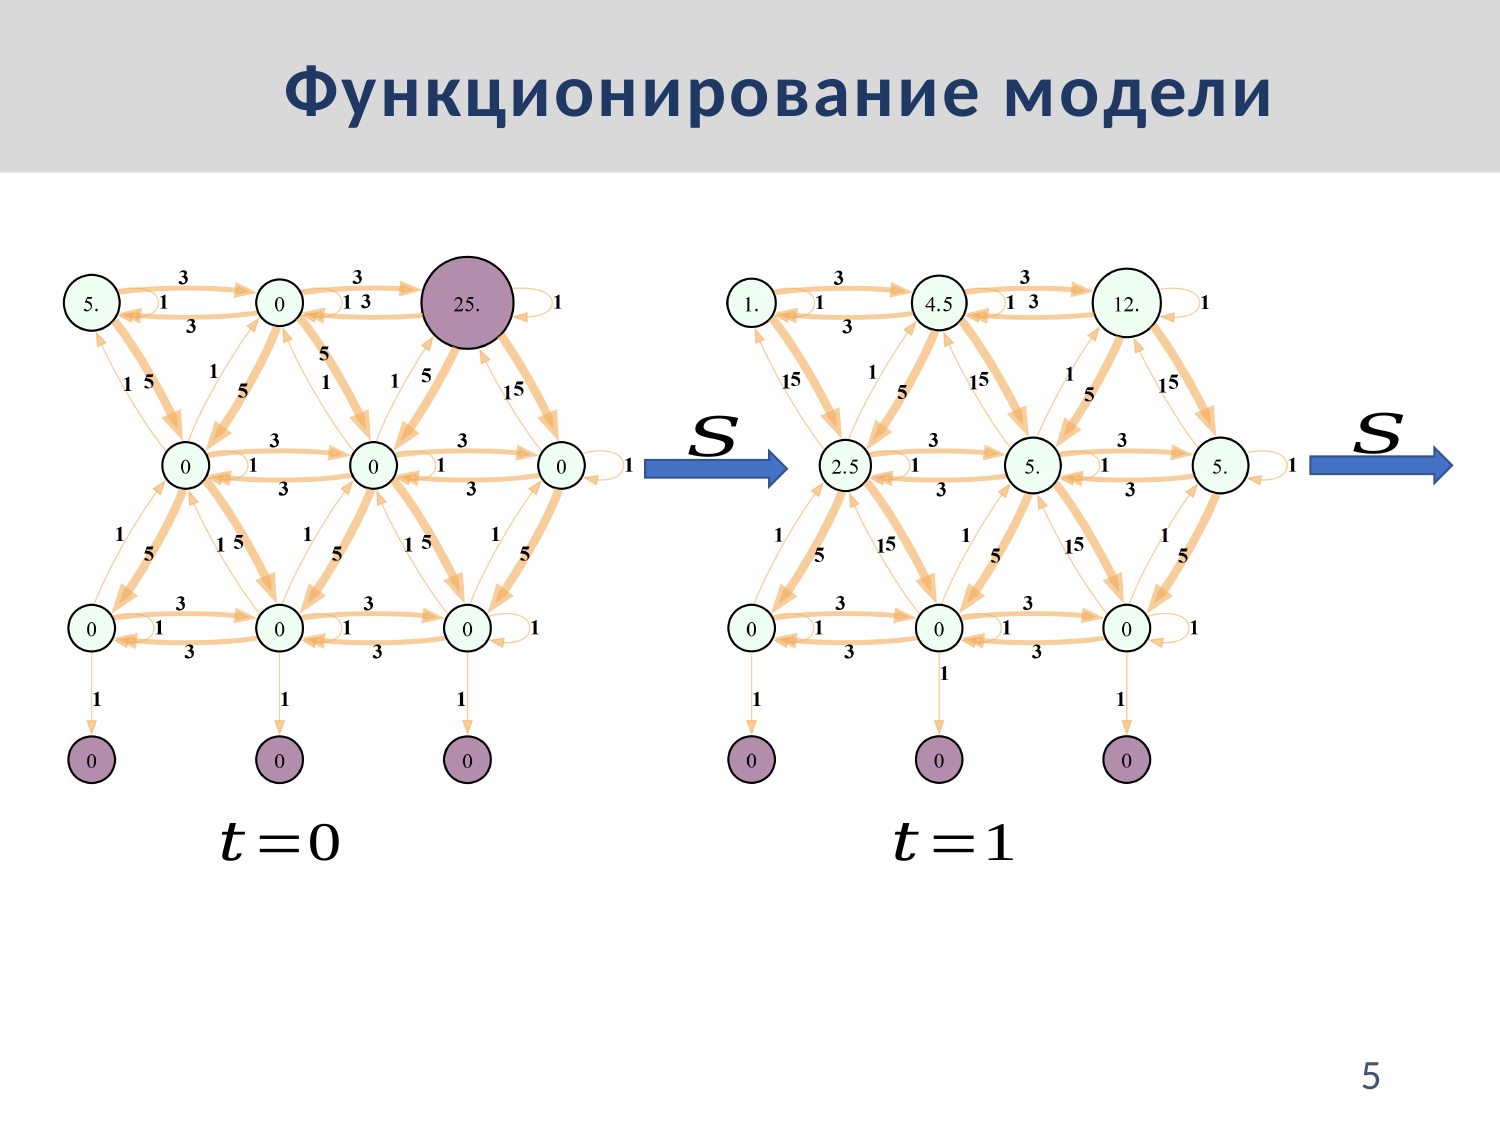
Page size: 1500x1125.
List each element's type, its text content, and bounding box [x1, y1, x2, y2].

text_box Функционирование модели [0, 0, 1500, 173]
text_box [645, 408, 787, 487]
picture [667, 218, 1307, 844]
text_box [1310, 405, 1453, 484]
picture [7, 218, 646, 844]
slide_number 5 [1059, 1042, 1397, 1103]
